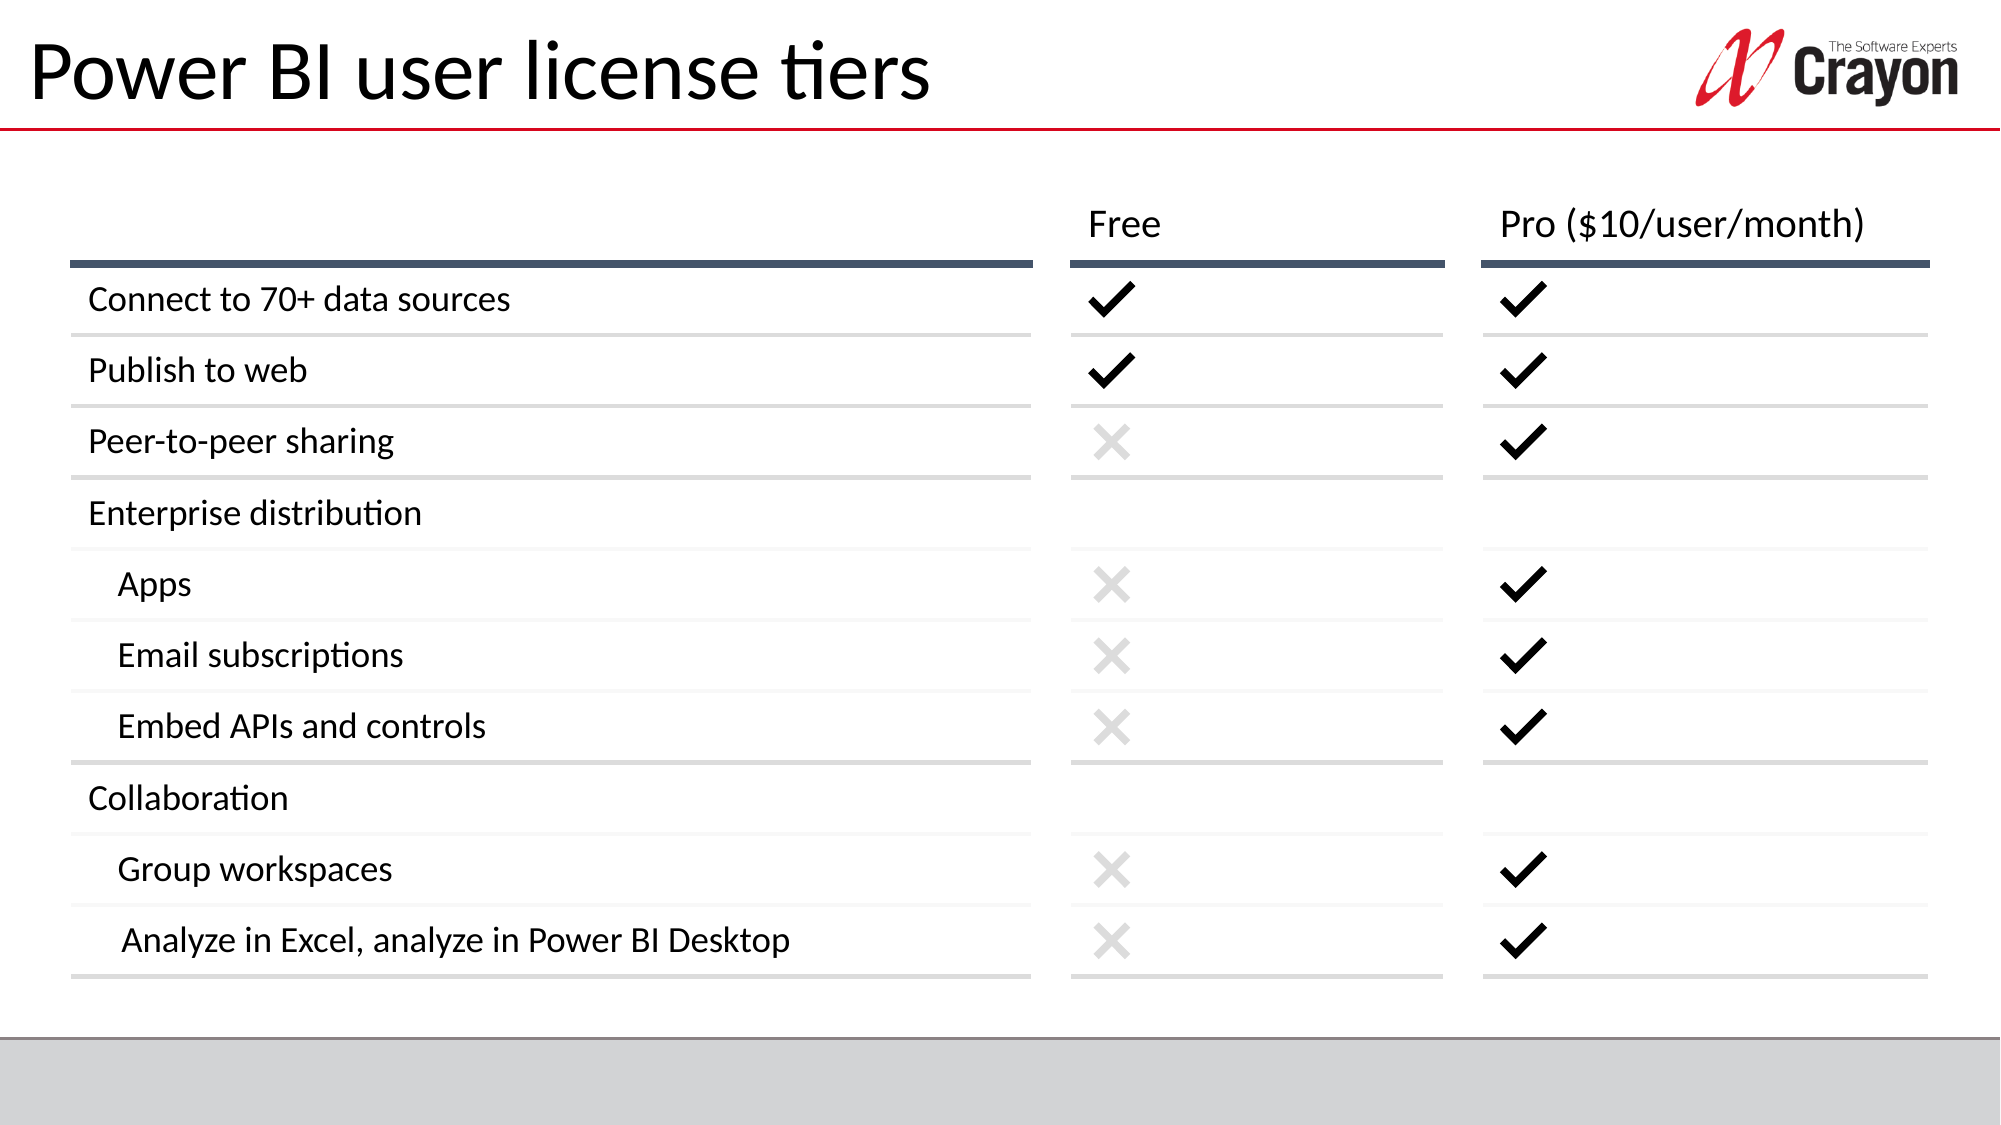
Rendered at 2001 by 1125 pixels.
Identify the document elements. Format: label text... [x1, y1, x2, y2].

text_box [1073, 194, 1442, 977]
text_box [73, 263, 1030, 977]
title Power BI user license tiers [14, 18, 1647, 126]
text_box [1485, 194, 1927, 977]
picture [1688, 13, 1979, 121]
